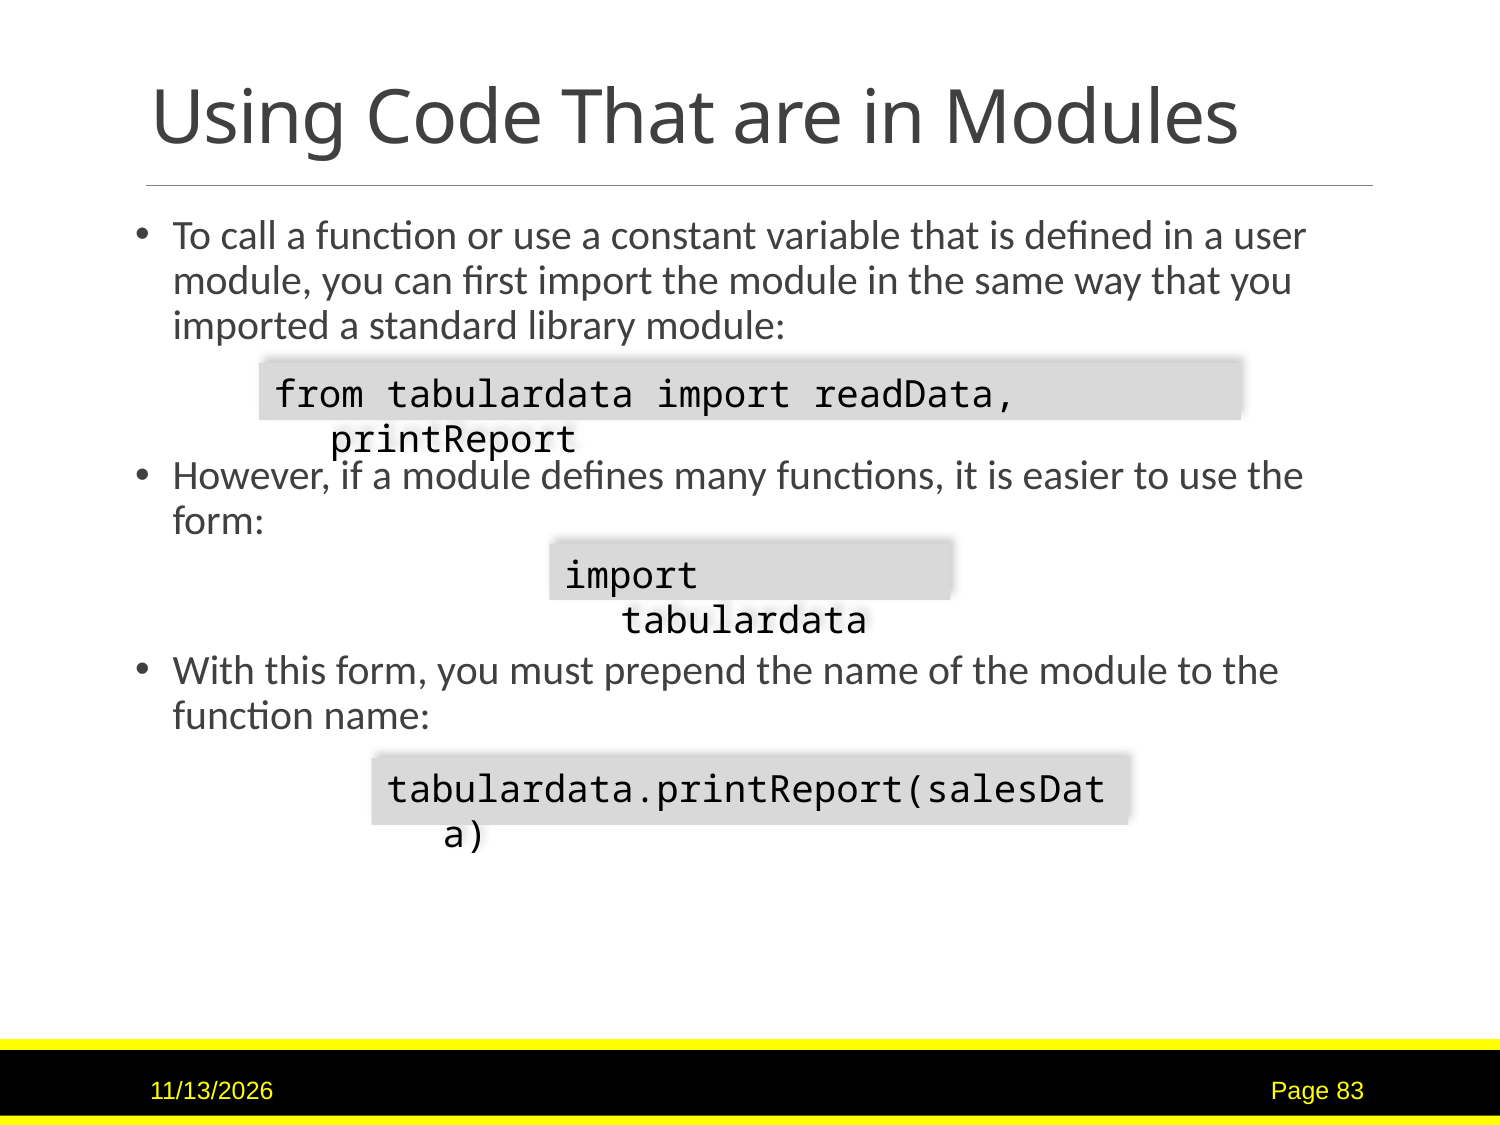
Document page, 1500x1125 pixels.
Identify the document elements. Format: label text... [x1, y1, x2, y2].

text_box from tabulardata import readData, printReport [259, 362, 1241, 421]
text_box import tabulardata [549, 579, 951, 600]
text_box However, if a module defines many functions, it is easier to use the form: [135, 446, 1373, 579]
slide_number Page 83 [1218, 1059, 1380, 1120]
text_box With this form, you must prepend the name of the module to the function name: [135, 641, 1373, 773]
list To call a function or use a constant variable that is defined in a user module, you can first import the module in the same way that you imported a standard library module: [135, 205, 1373, 386]
title Using Code That are in Modules [135, 47, 1373, 167]
text_box tabulardata.printReport(salesData) [371, 773, 1129, 825]
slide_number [135, 1059, 440, 1120]
